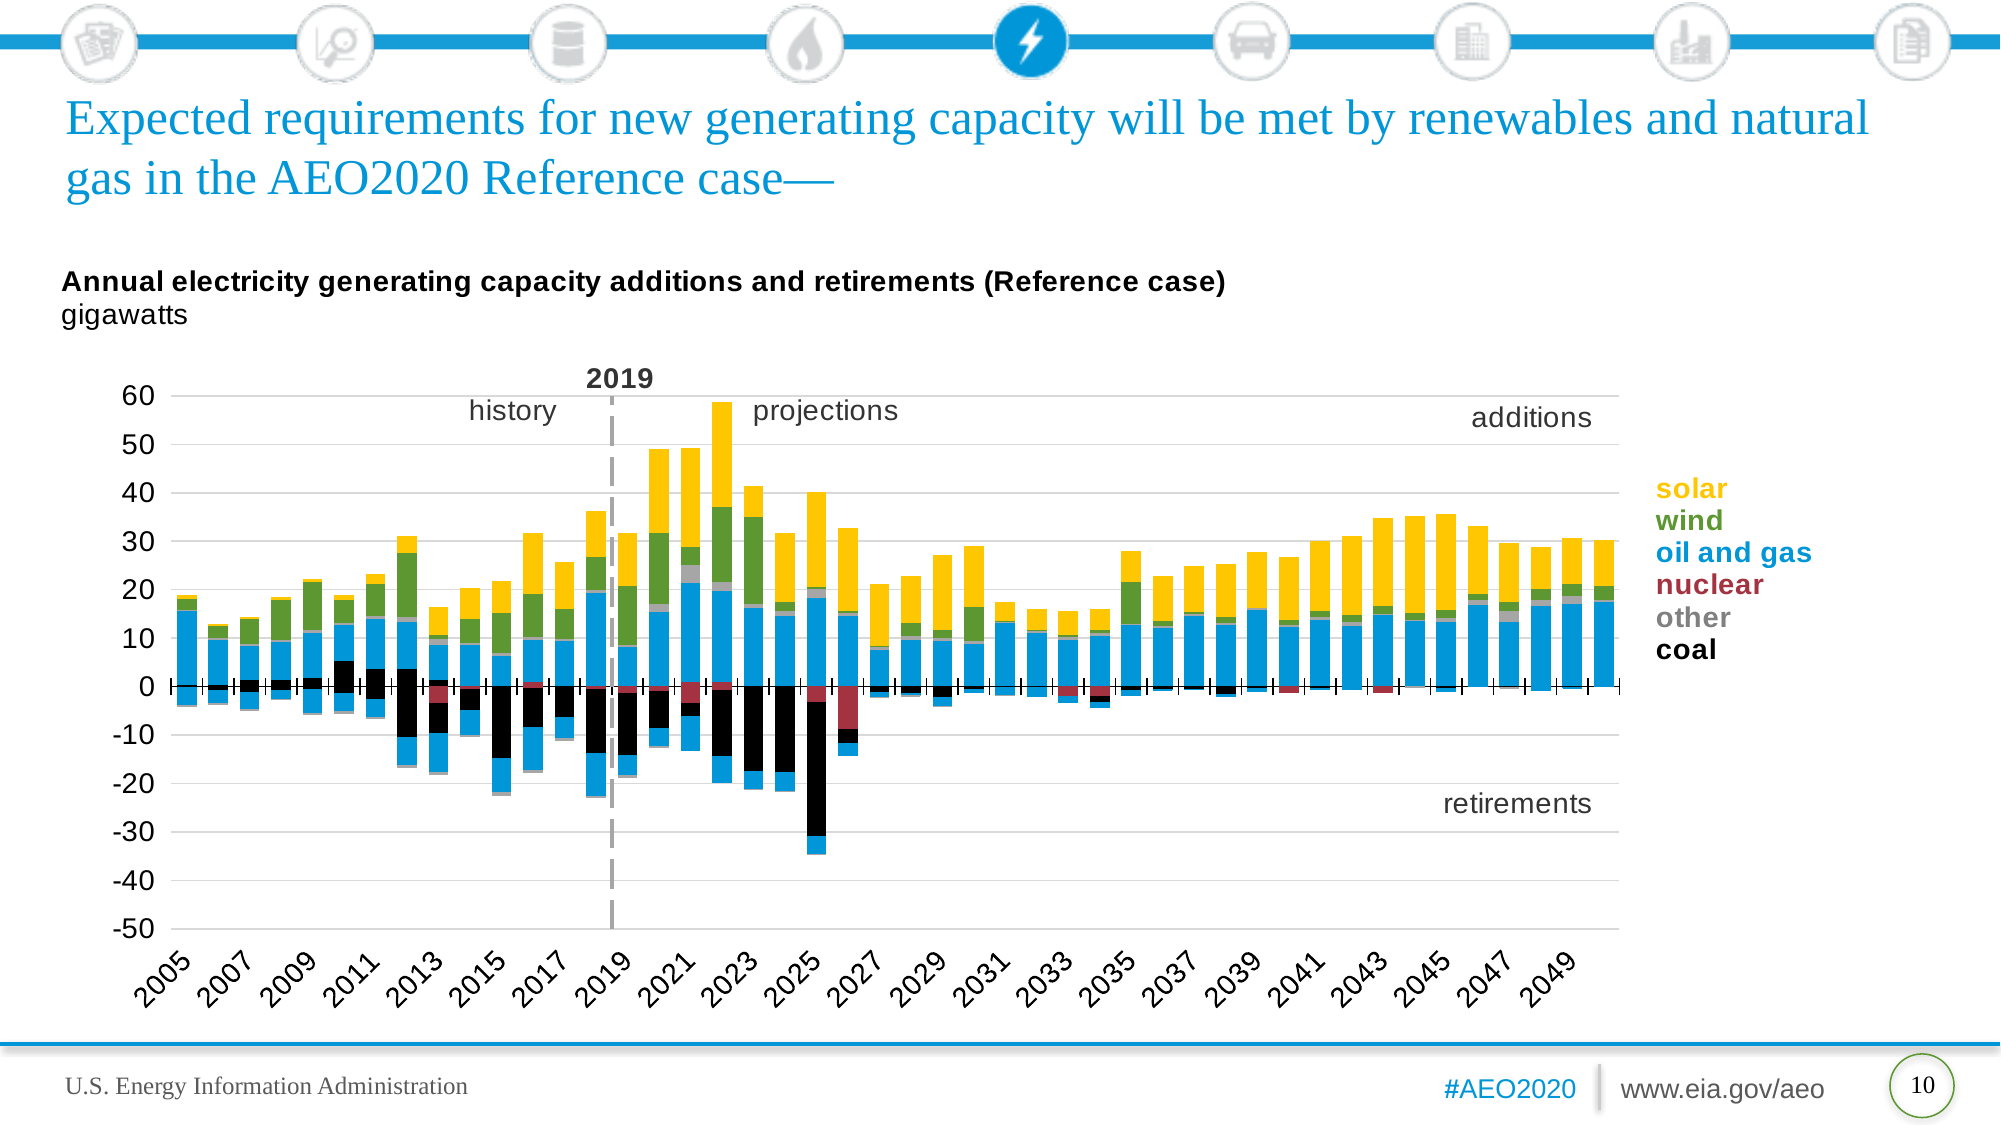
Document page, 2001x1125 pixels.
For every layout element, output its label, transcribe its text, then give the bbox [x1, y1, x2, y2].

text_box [57, 0, 1955, 88]
chart [50, 233, 1954, 1015]
picture [50, 0, 57, 88]
title Expected requirements for new generating capacity will be met by renewables and natural gas in the AEO2020 Reference case— [50, 88, 1954, 213]
slide_number 10 [1880, 1053, 1966, 1114]
